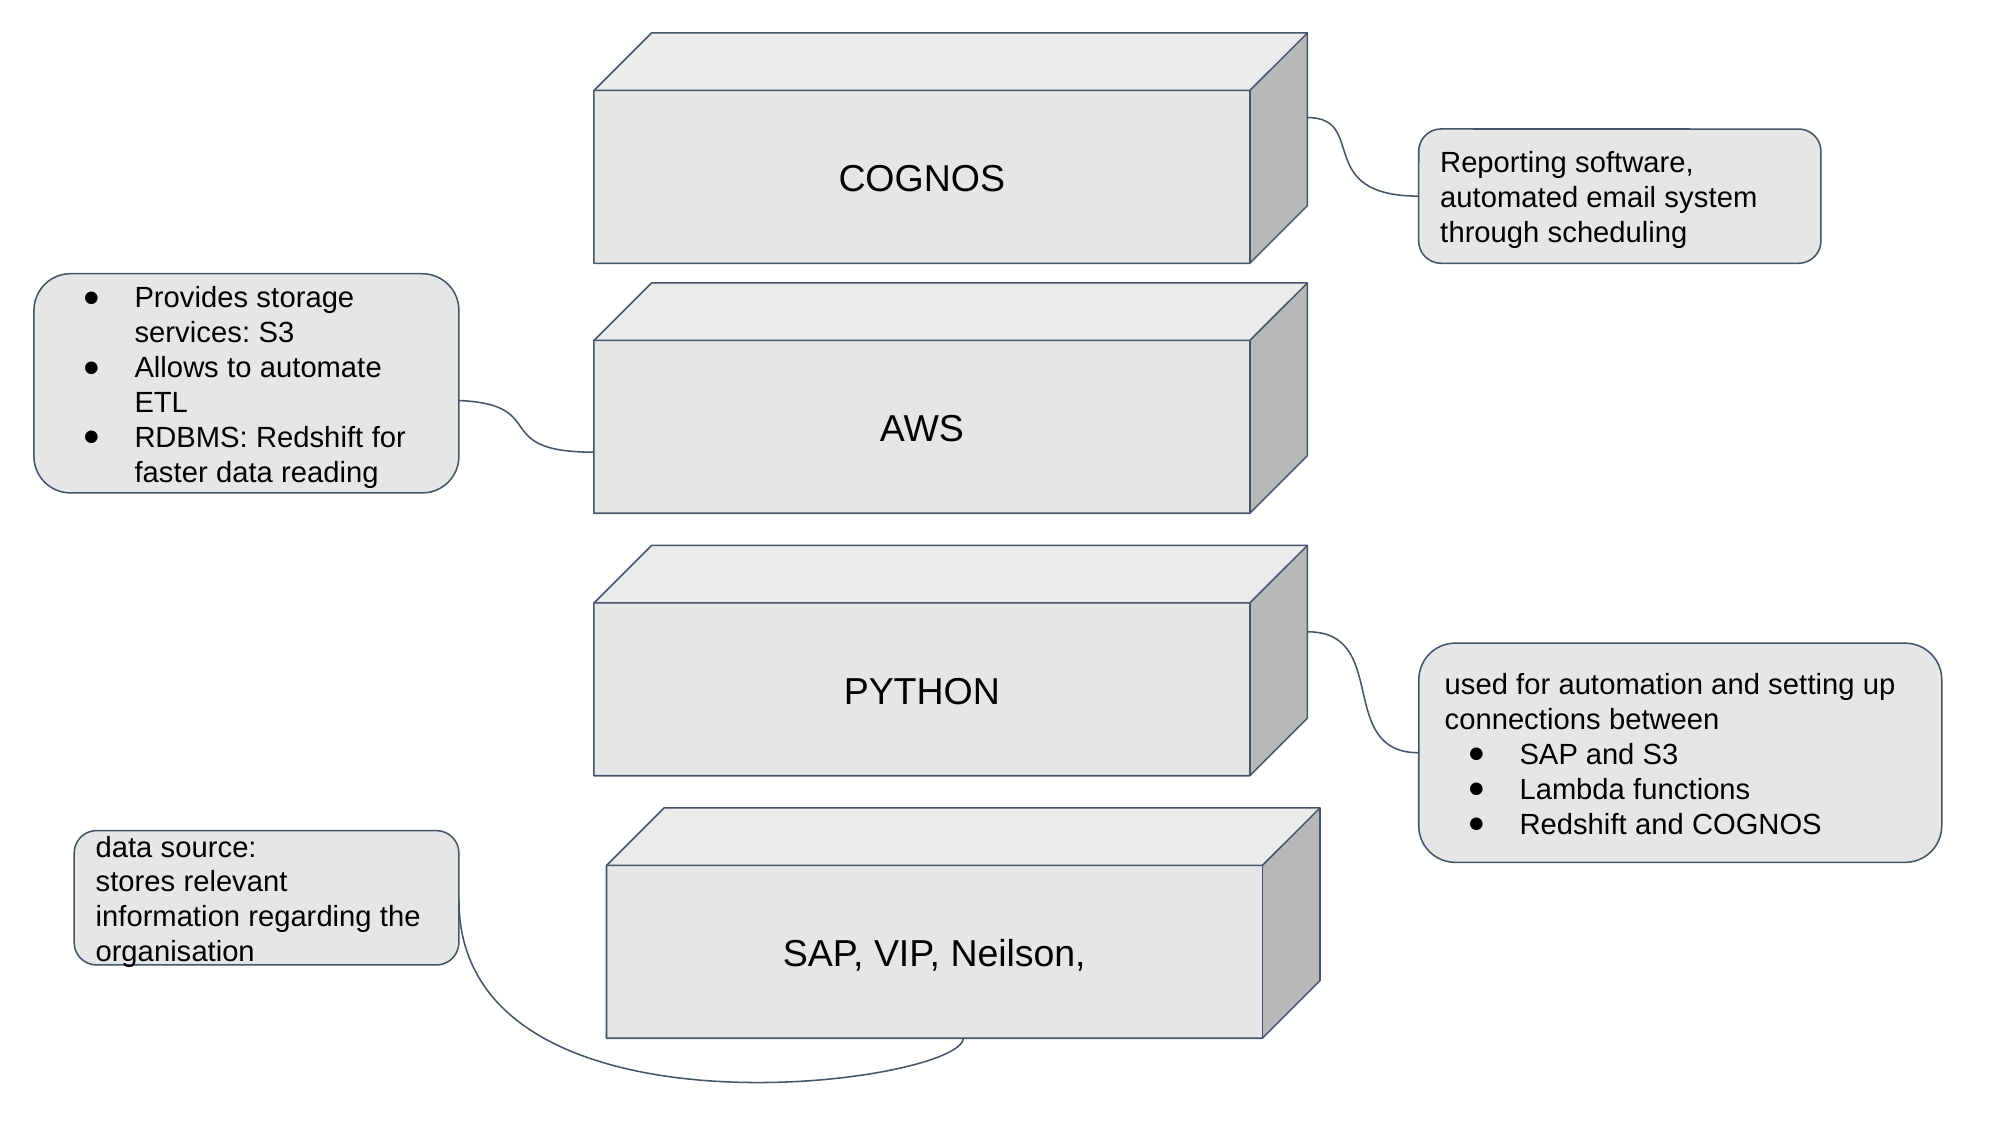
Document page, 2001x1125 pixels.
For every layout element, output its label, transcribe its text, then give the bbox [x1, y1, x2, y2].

text_box SAP, VIP, Neilson, [606, 807, 1321, 1039]
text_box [1307, 631, 1419, 753]
text_box data source: stores relevant information regarding the organisation [74, 830, 459, 965]
text_box AWS [593, 282, 1308, 514]
text_box PYTHON [593, 545, 1308, 776]
text_box used for automation and setting up connections between SAP and S3 Lambda functions Redshift and COGNOS [1418, 643, 1942, 863]
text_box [446, 400, 595, 453]
text_box Reporting software, automated email system through scheduling [1418, 128, 1821, 264]
text_box Provides storage services: S3 Allows to automate ETL RDBMS: Redshift for faster data reading [33, 273, 459, 493]
text_box COGNOS [593, 32, 1308, 264]
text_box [458, 899, 607, 952]
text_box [1307, 117, 1419, 197]
